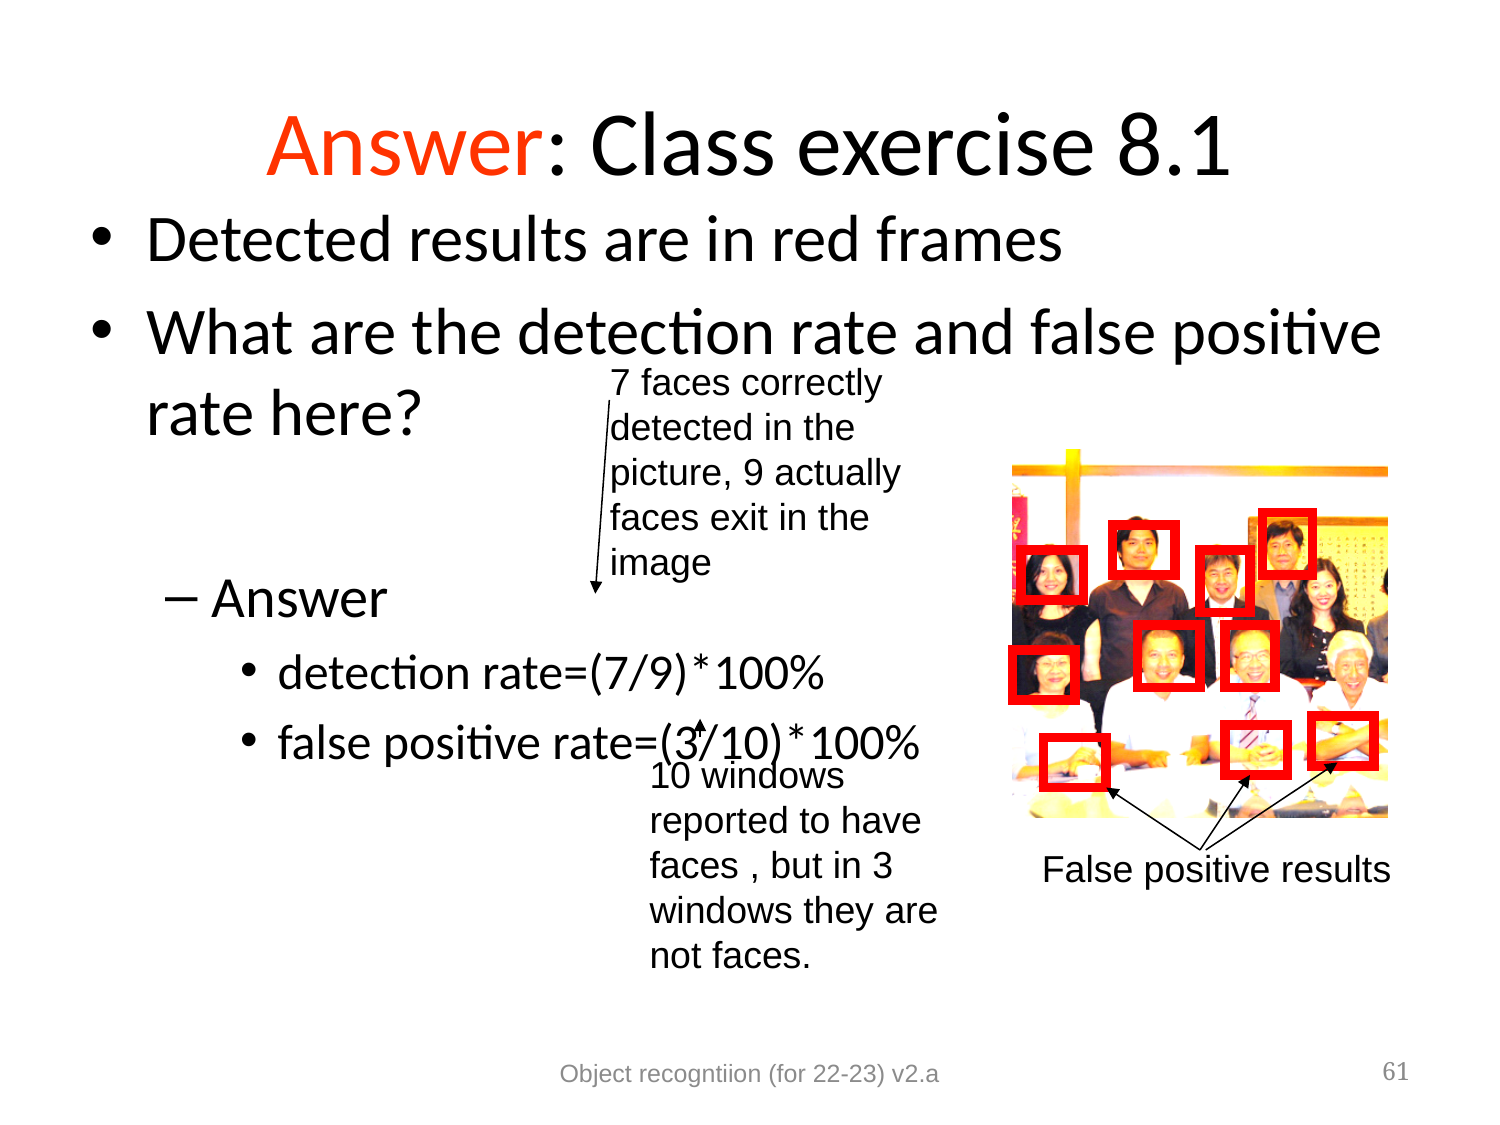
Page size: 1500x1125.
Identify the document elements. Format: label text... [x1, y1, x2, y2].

text_box [589, 399, 610, 594]
text_box 10 windows reported to have faces , but in 3 windows they are not faces. [634, 743, 988, 984]
title Answer: Class exercise 8.1 [75, 45, 1425, 187]
text_box False positive results [1027, 837, 1407, 898]
text_box 7 faces correctly detected in the picture, 9 actually faces exit in the image [595, 350, 996, 591]
text_box [693, 718, 707, 738]
slide_number 61 [1074, 1042, 1425, 1103]
picture [1012, 449, 1388, 818]
footer Object recogntiion (for 22-23) v2.a [512, 1042, 988, 1103]
list Detected results are in red frames What are the detection rate and false positive rate here? Answer detection rate=(7/9)*100% false positive rate=(3/10)*100% [75, 187, 1425, 1006]
